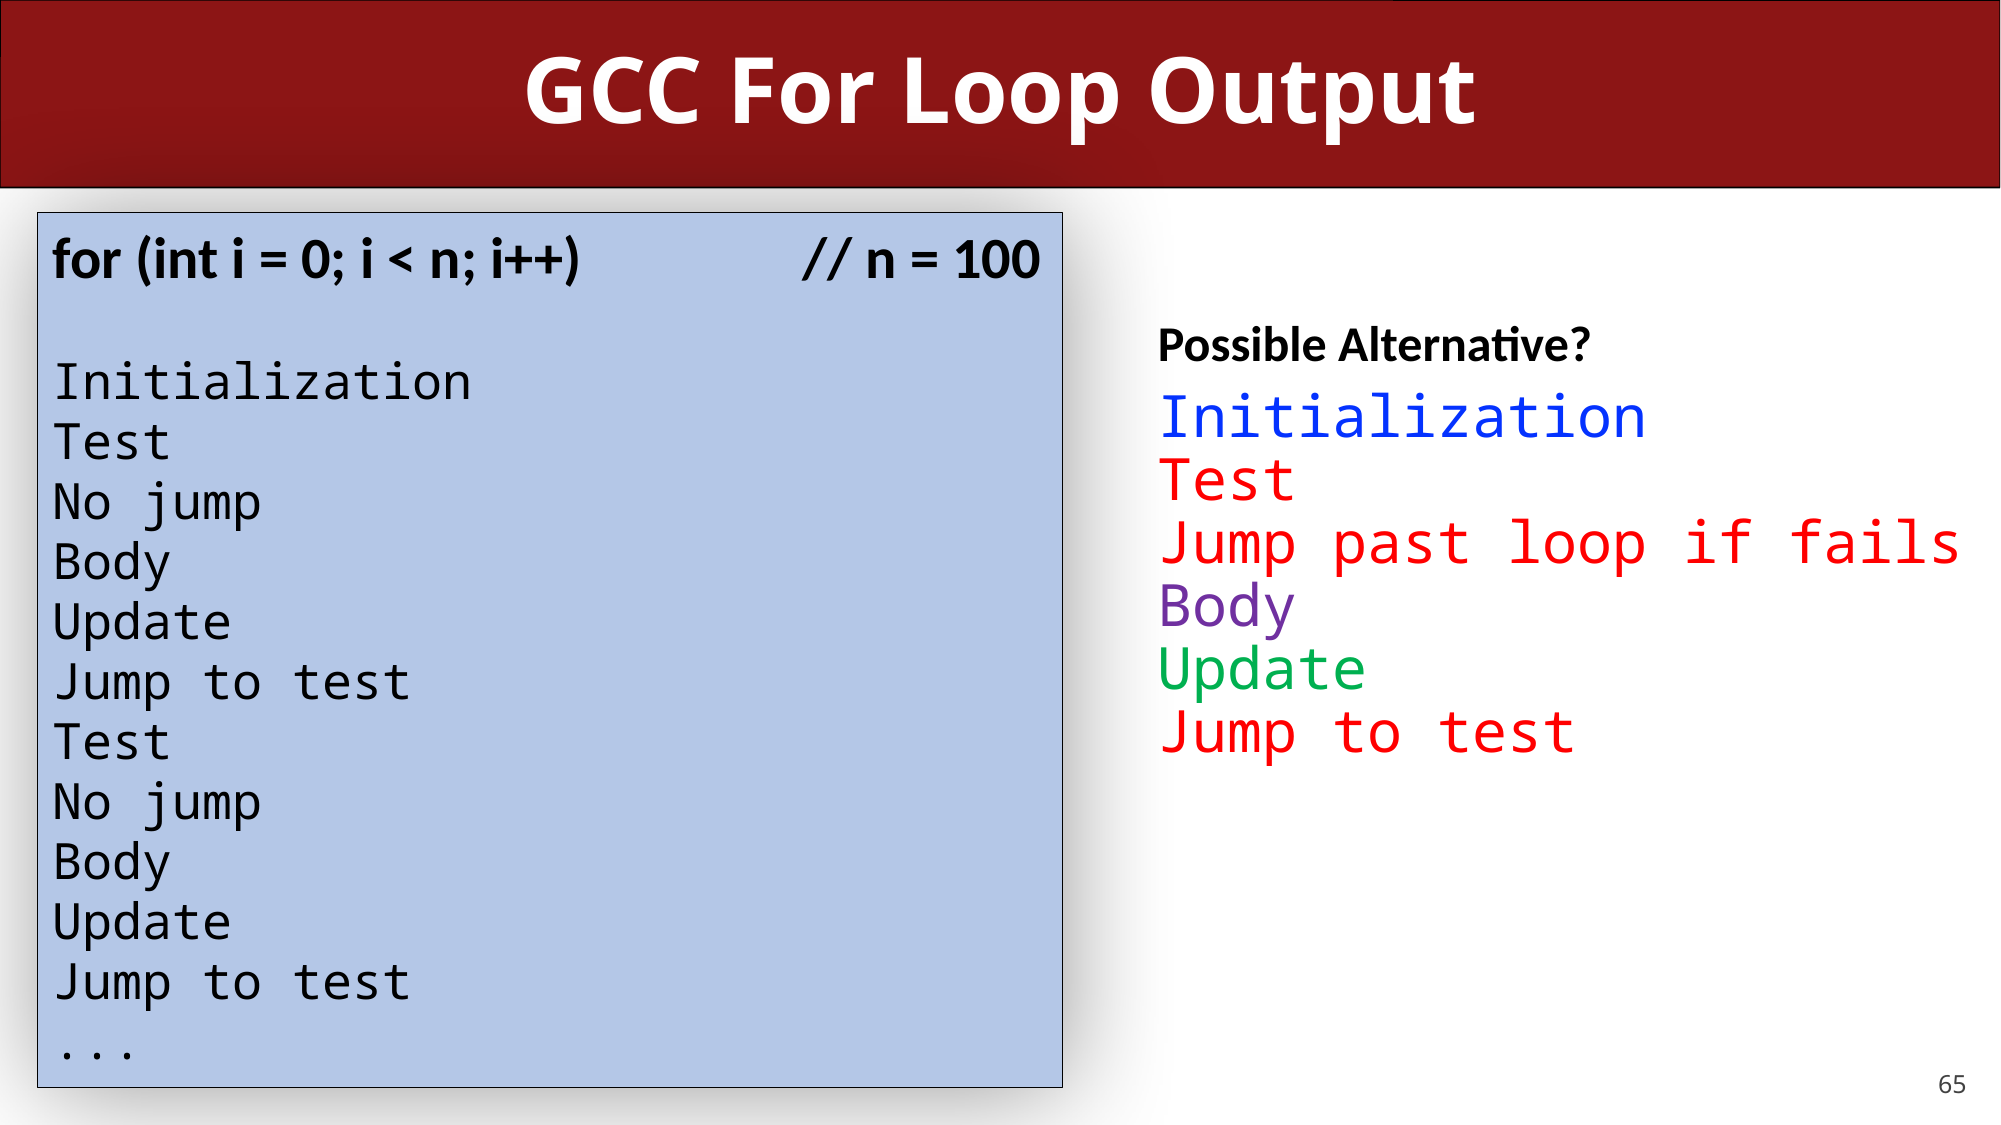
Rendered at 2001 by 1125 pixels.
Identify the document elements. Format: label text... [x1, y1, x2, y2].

list Initialization Test Jump past loop if fails Body Update Jump to test [1143, 381, 2000, 1064]
title GCC For Loop Output [75, 0, 1925, 188]
text_box for (int i = 0; i < n; i++) // n = 100 Initialization Test No jump Body Update Jump to test Test No jump Body Update Jump to test ... [37, 212, 1063, 1088]
list Possible Alternative? [1143, 244, 2000, 381]
